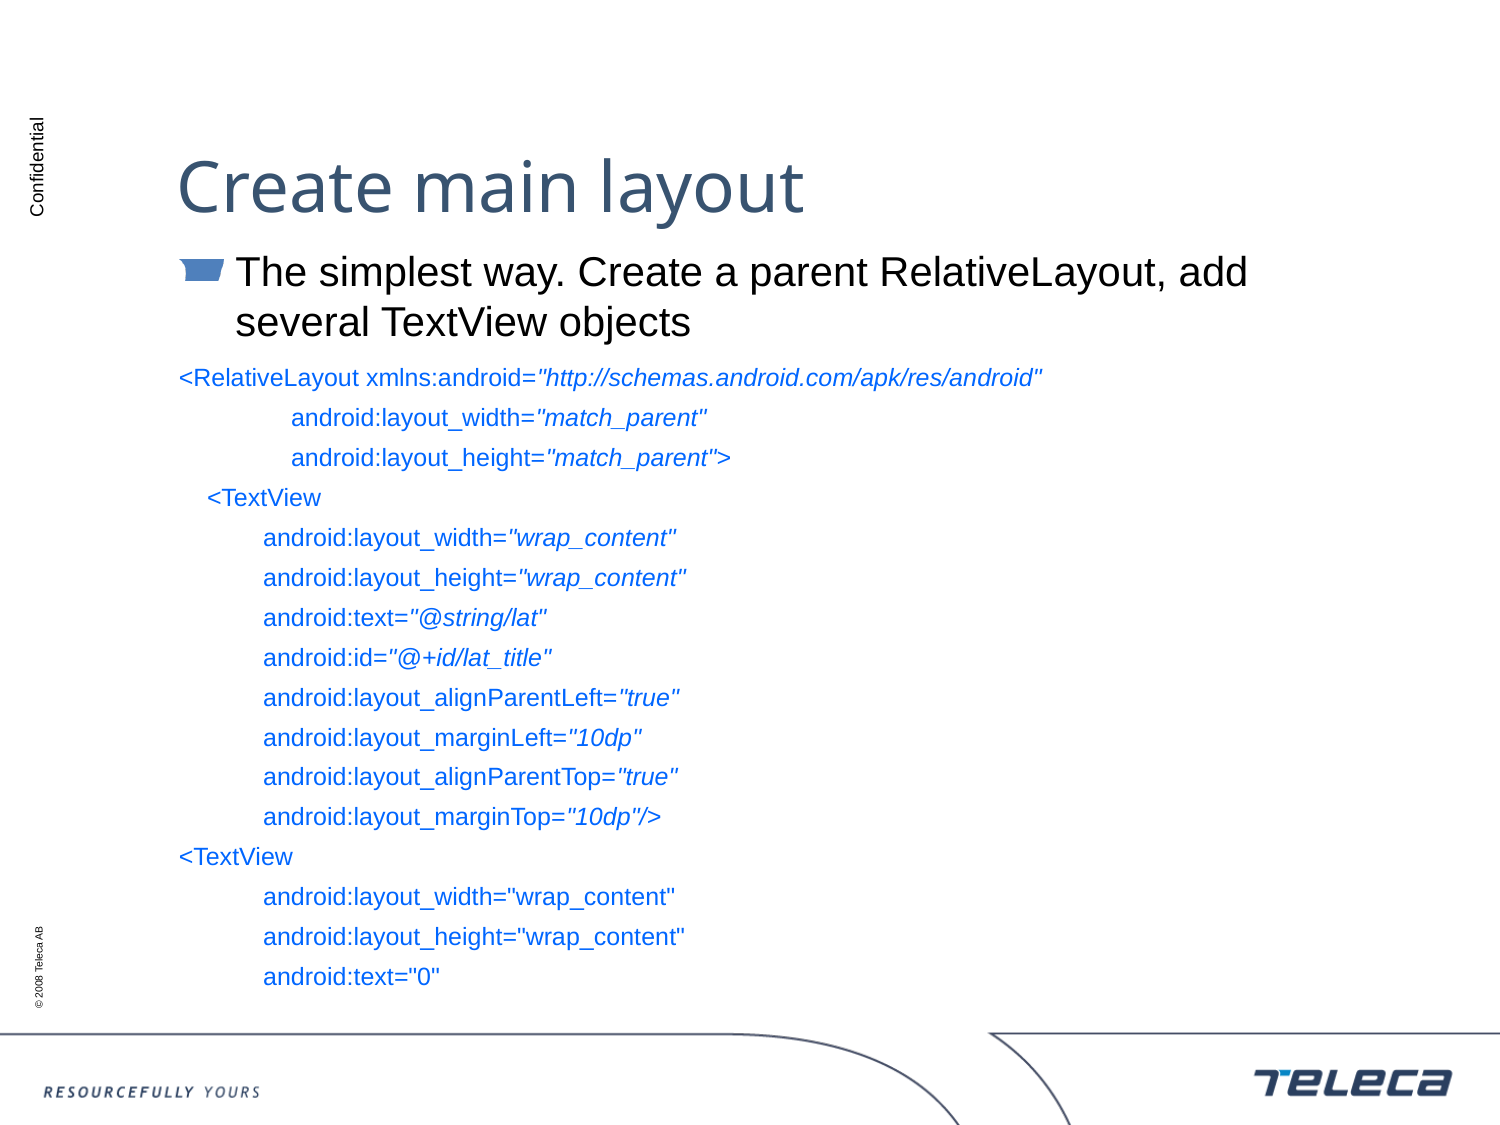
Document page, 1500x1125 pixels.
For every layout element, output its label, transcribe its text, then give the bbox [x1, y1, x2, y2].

picture [0, 1015, 1500, 1125]
list The simplest way. Create a parent RelativeLayout, add several TextView objects <RelativeLayout xmlns:android="http://schemas.android.com/apk/res/android" android:layout_width="match_parent" android:layout_height="match_parent"> <TextView android:layout_width="wrap_content" android:layout_height="wrap_content" android:text="@string/lat" android:id="@+id/lat_title" android:layout_alignParentLeft="true" android:layout_marginLeft="10dp" android:layout_alignParentTop="true" android:layout_marginTop="10dp"/> <TextView android:layout_width="wrap_content" android:layout_height="wrap_content" android:text="0" [163, 237, 1410, 975]
picture [179, 259, 224, 281]
title Create main layout [161, 47, 1407, 236]
